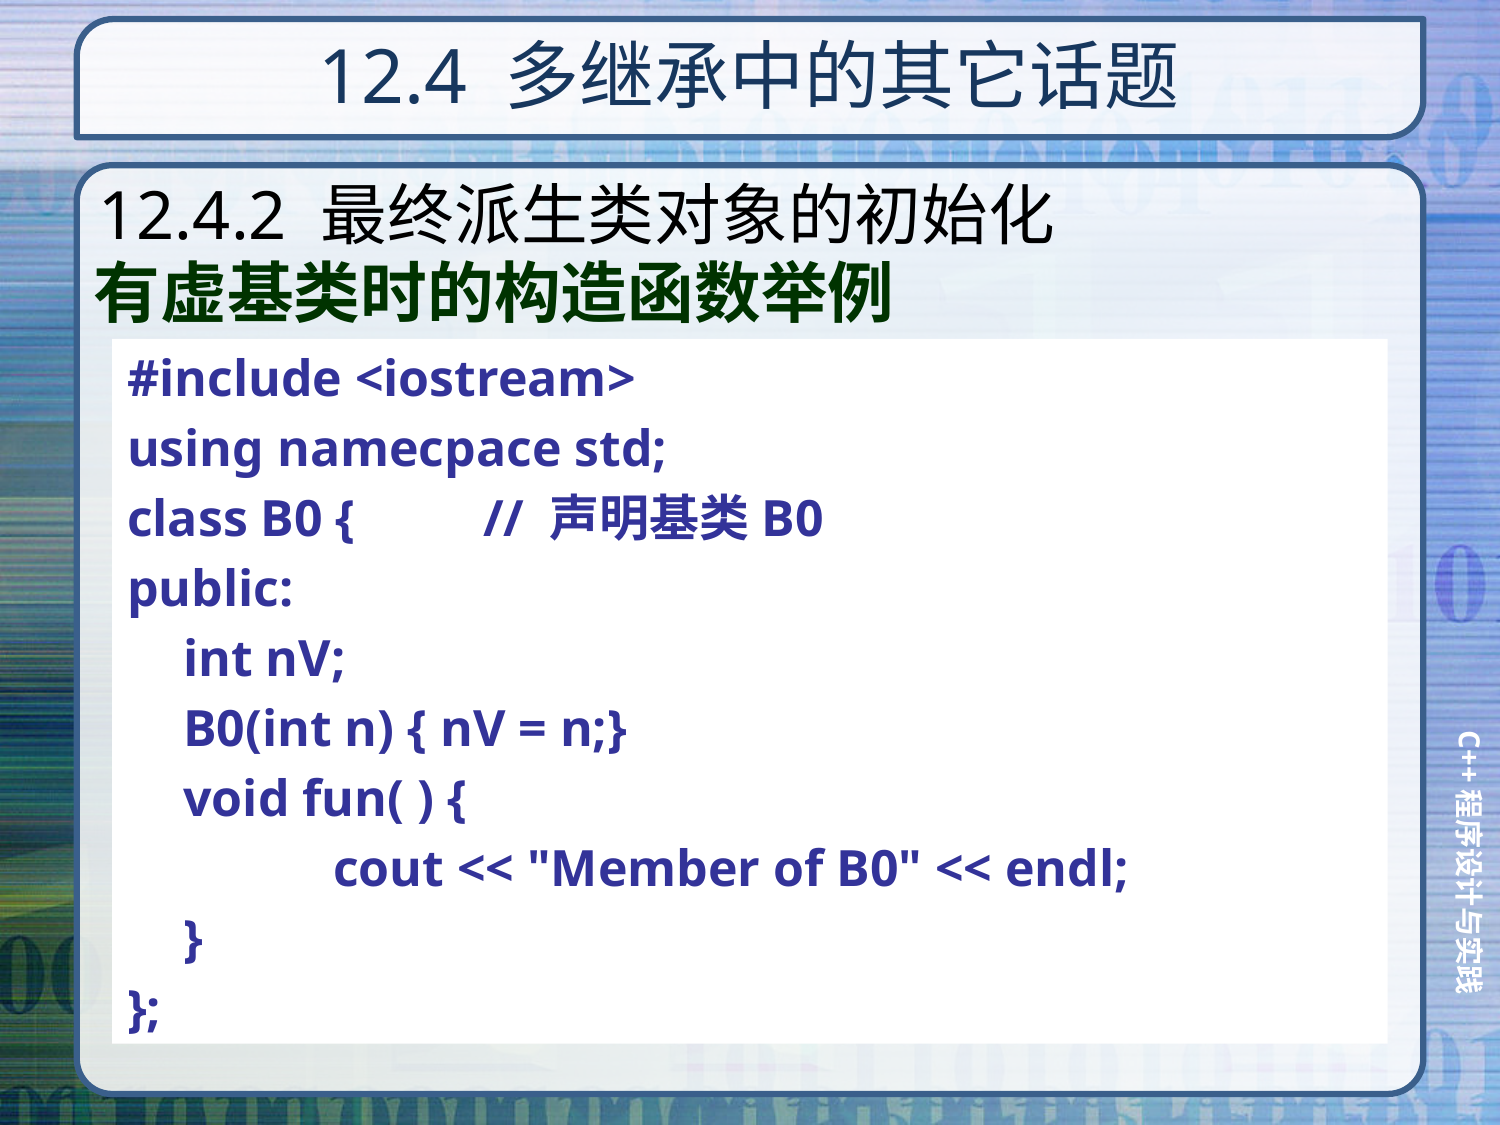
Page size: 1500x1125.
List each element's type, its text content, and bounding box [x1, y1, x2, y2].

text_box #include <iostream> using namecpace std; class B0 { // 声明基类B0 public: int nV; B0(int n) { nV = n;} void fun( ) { cout << "Member of B0" << endl; } }; [112, 338, 1388, 1044]
picture [0, 0, 1500, 1125]
list 12.4.2 最终派生类对象的初始化 [75, 165, 1425, 279]
title 12.4 多继承中的其它话题 [76, 21, 1423, 135]
text_box 有虚基类时的构造函数举例 [78, 243, 1357, 339]
